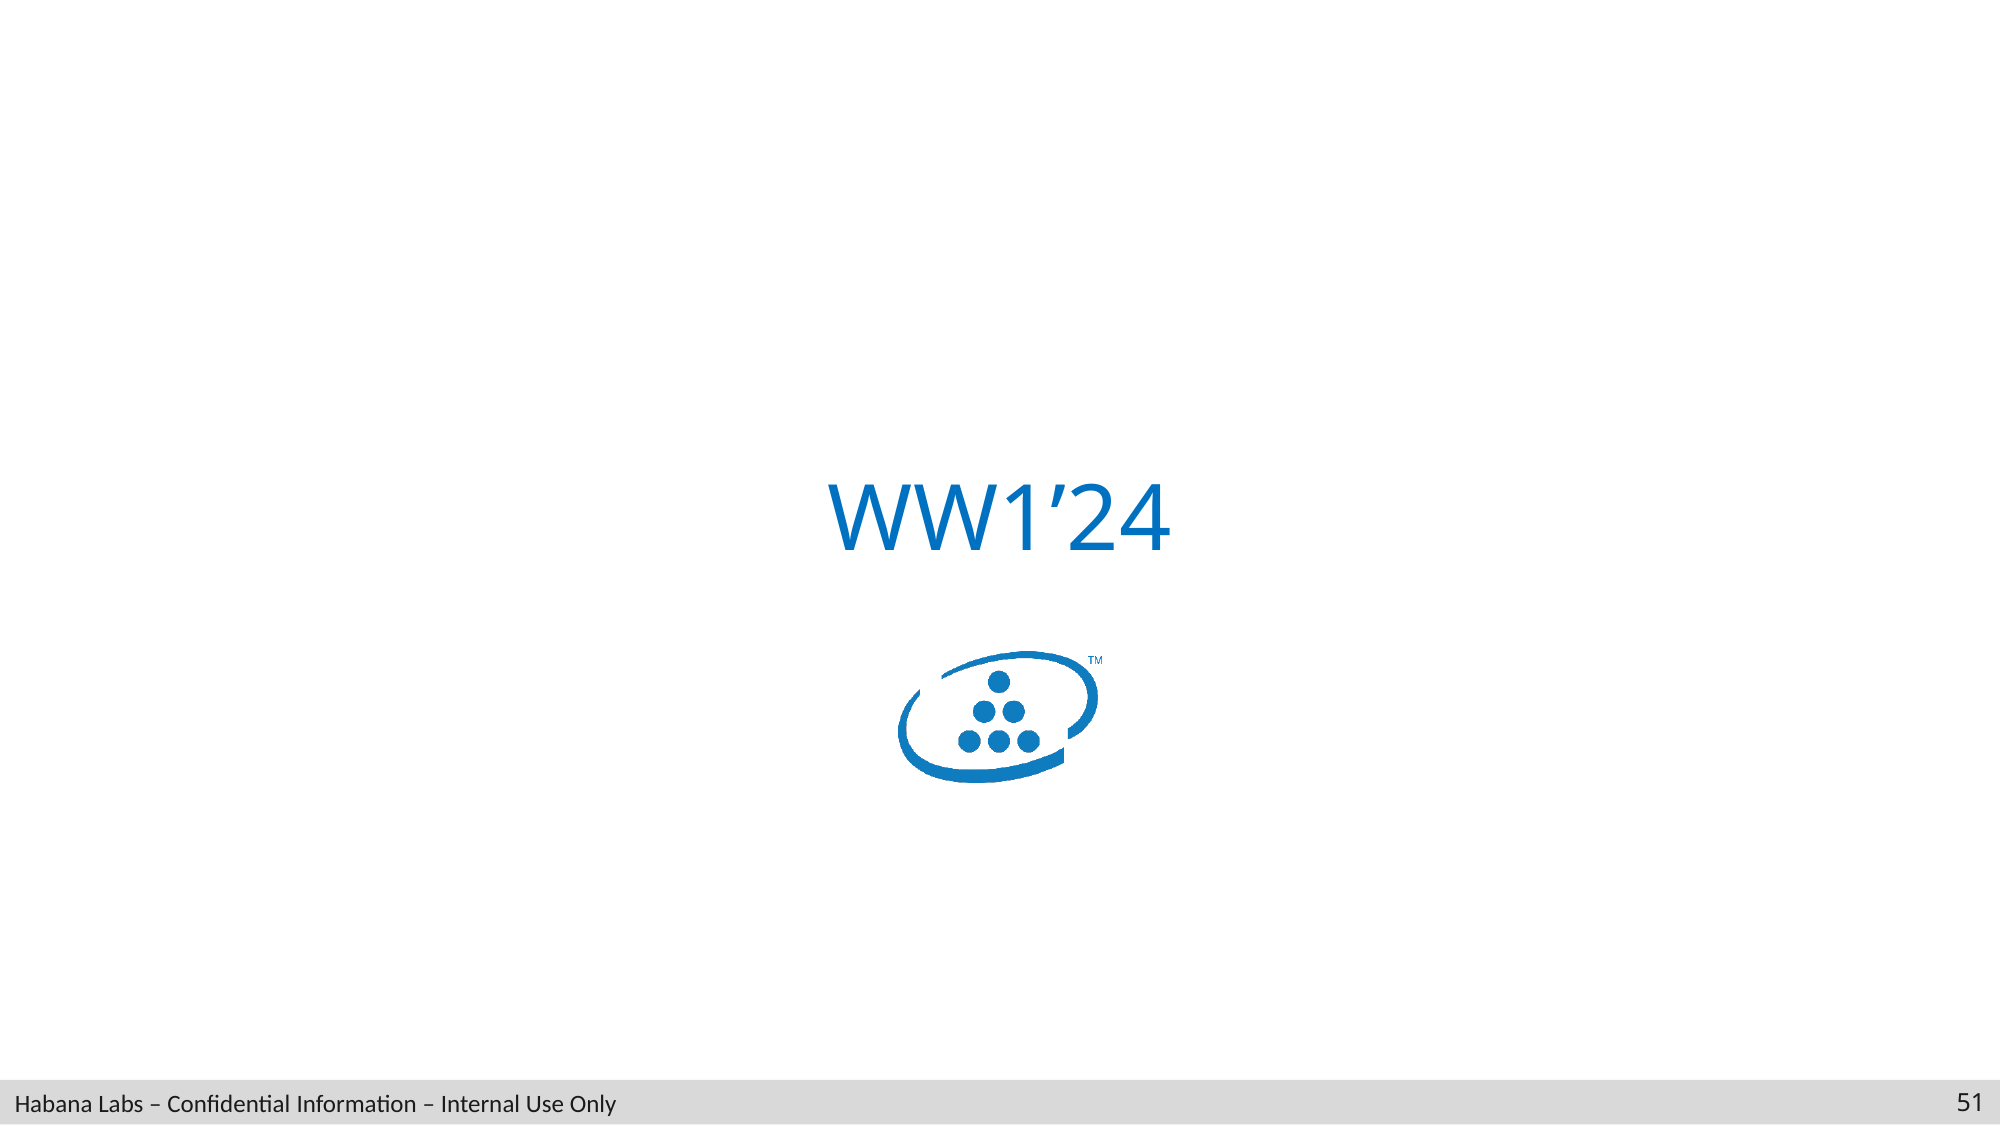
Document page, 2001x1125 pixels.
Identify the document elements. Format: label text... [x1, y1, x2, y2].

title WW1’24 [137, 464, 1863, 567]
picture [898, 651, 1102, 783]
